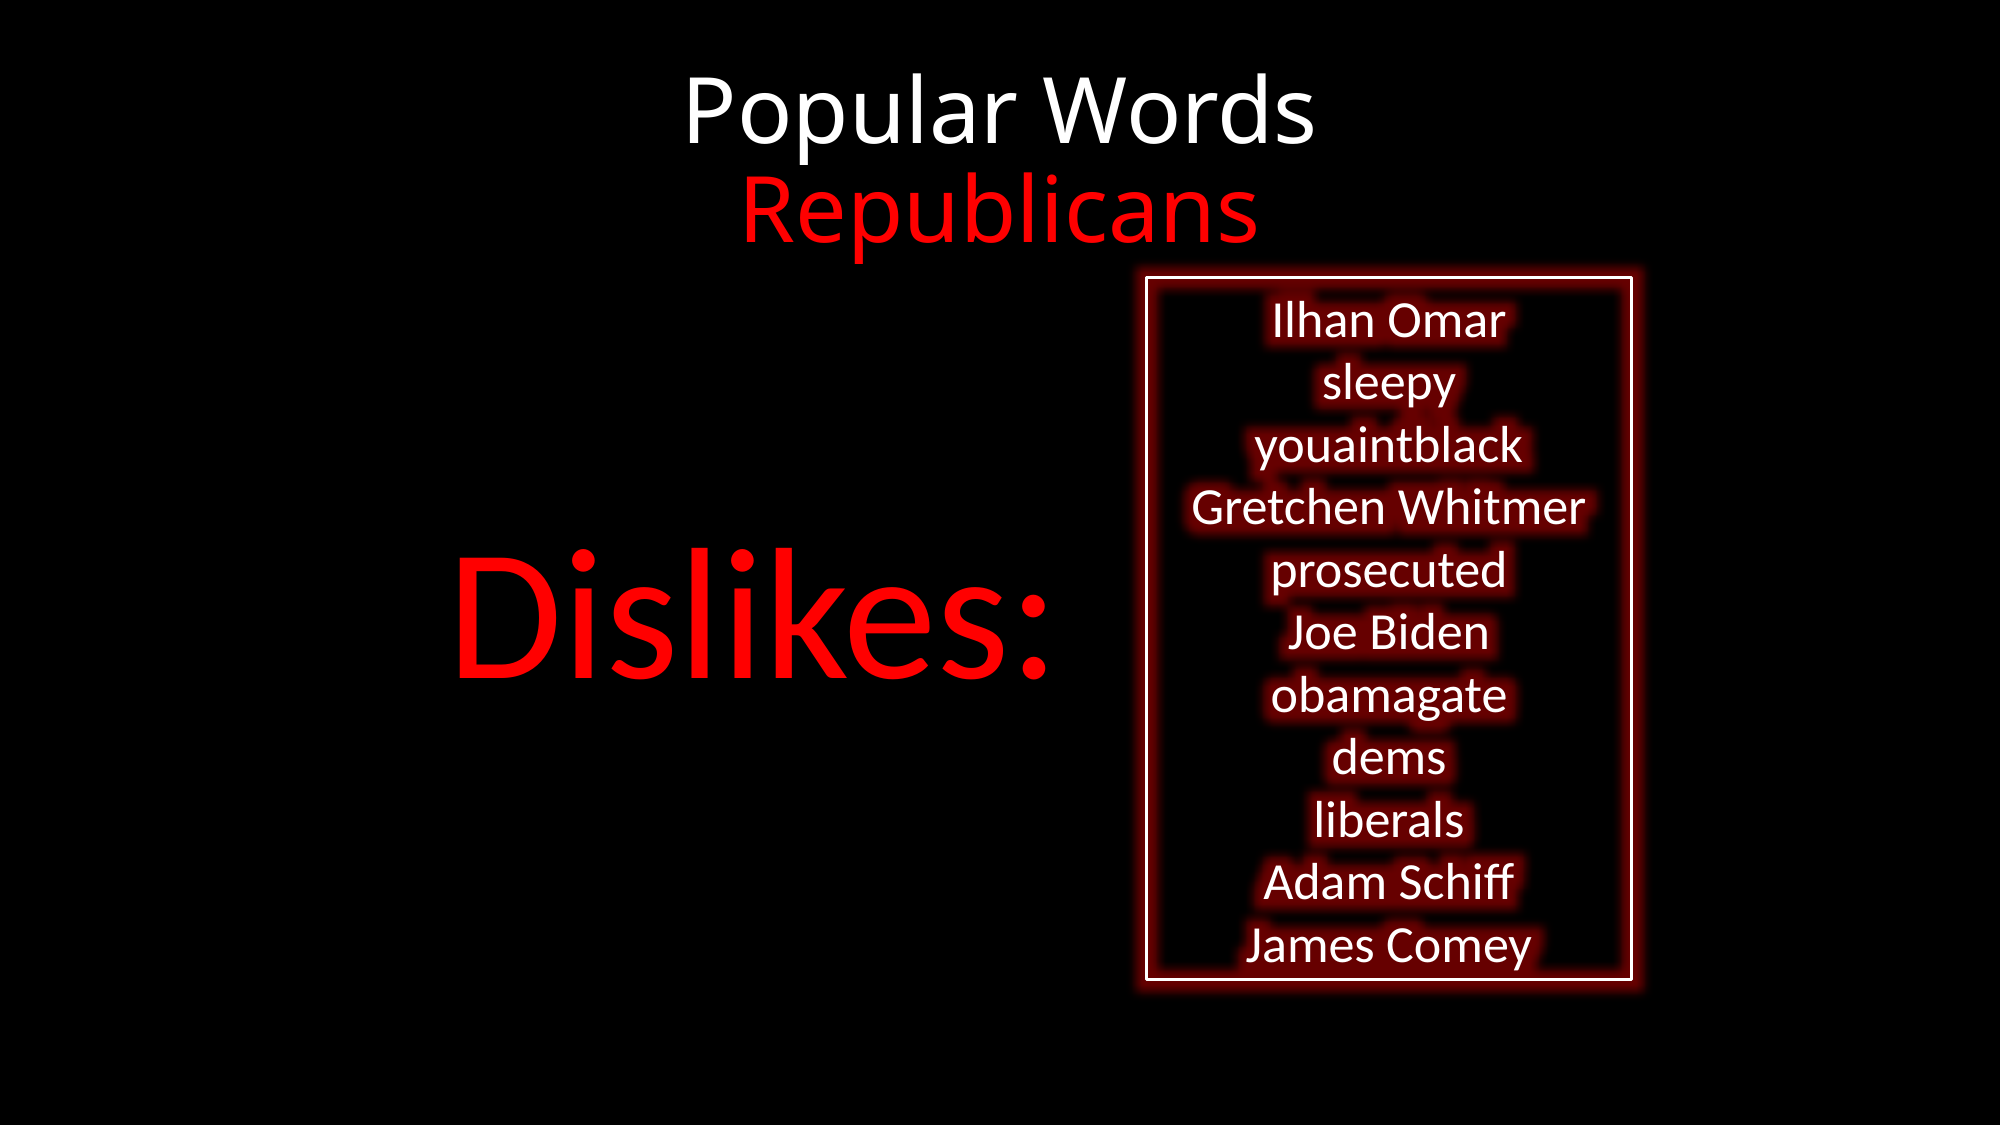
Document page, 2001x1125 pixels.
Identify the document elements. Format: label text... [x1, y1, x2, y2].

text_box Dislikes: [218, 484, 1290, 724]
title Popular Words Republicans [137, 54, 1863, 272]
text_box Ilhan Omar sleepy youaintblack Gretchen Whitmer prosecuted Joe Biden obamagate dems liberals Adam Schiff James Comey [1146, 277, 1632, 980]
